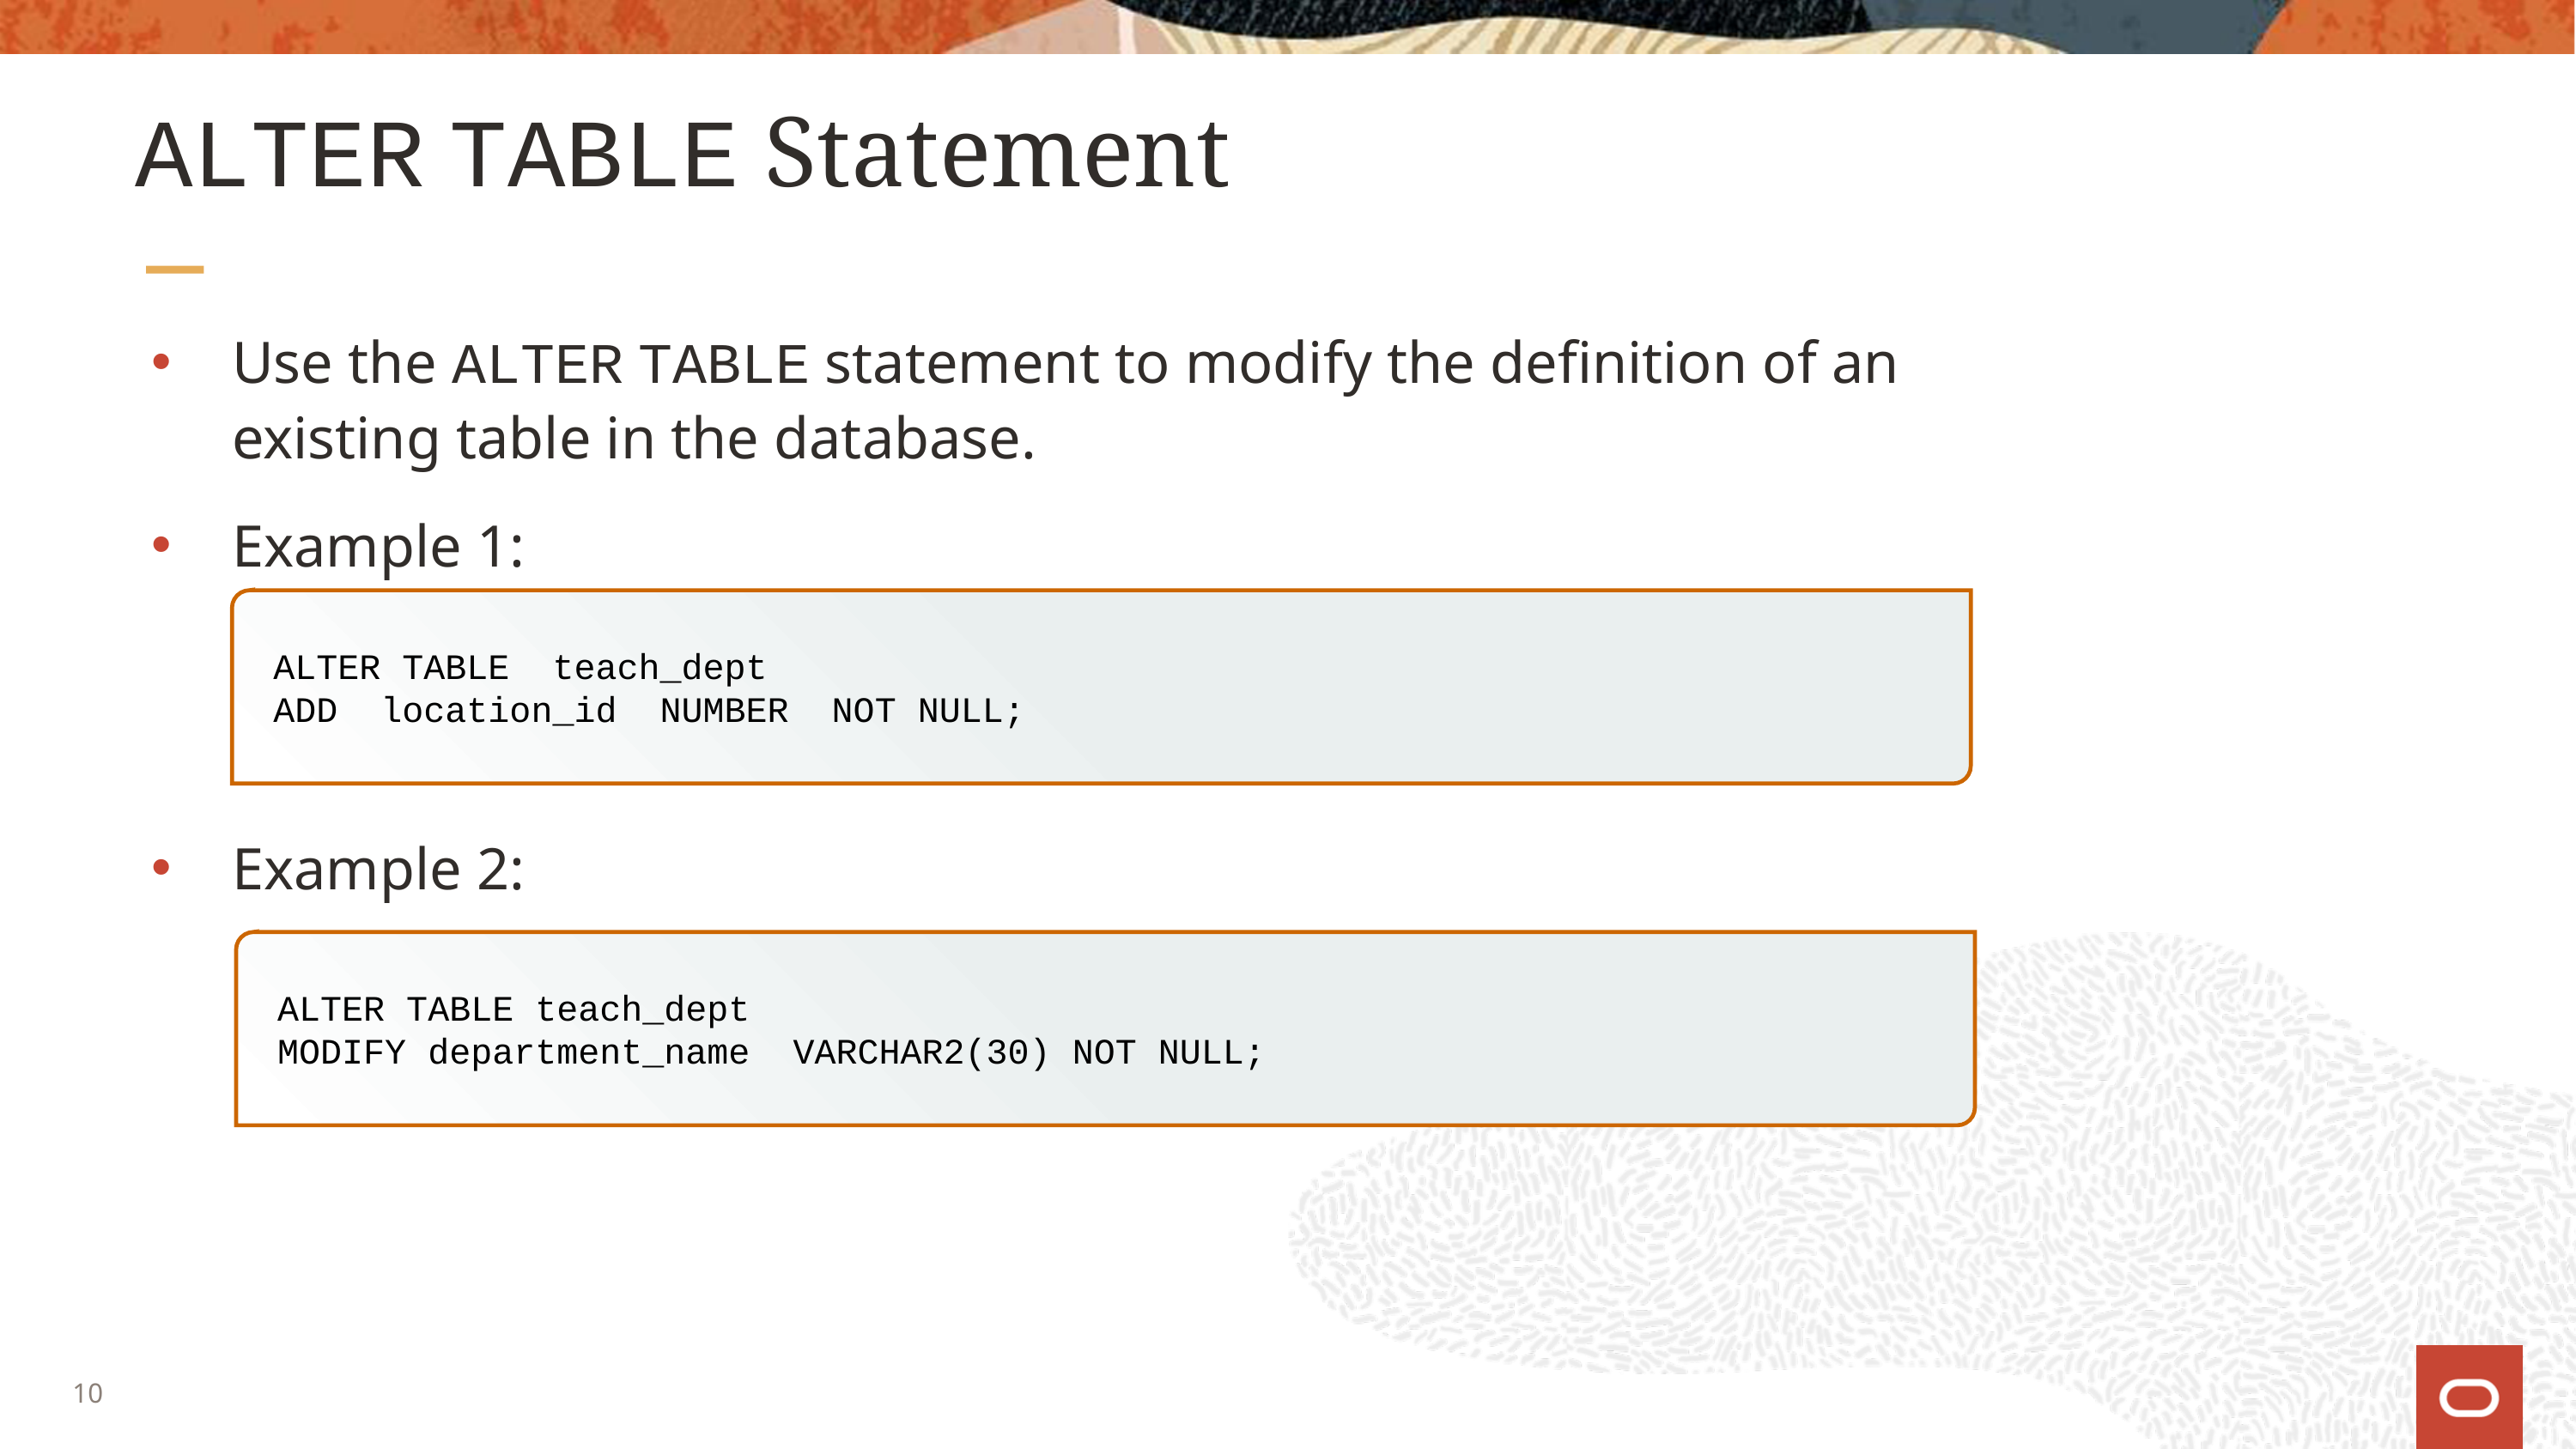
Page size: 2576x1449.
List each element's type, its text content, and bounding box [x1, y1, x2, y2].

text_box [235, 931, 258, 1125]
picture [0, 0, 2576, 54]
text_box ALTER TABLE teach_dept ADD location_id NUMBER NOT NULL; [253, 590, 1746, 784]
text_box ALTER TABLE teach_dept MODIFY department_name VARCHAR2(30) NOT NULL; [258, 931, 1717, 1125]
text_box [1717, 931, 1975, 1125]
list Use the ALTER TABLE statement to modify the definition of an existing table in the database. Example 1: Example 2: [131, 315, 2105, 906]
picture [2416, 1345, 2523, 1449]
title ALTER TABLE Statement [131, 86, 2445, 252]
